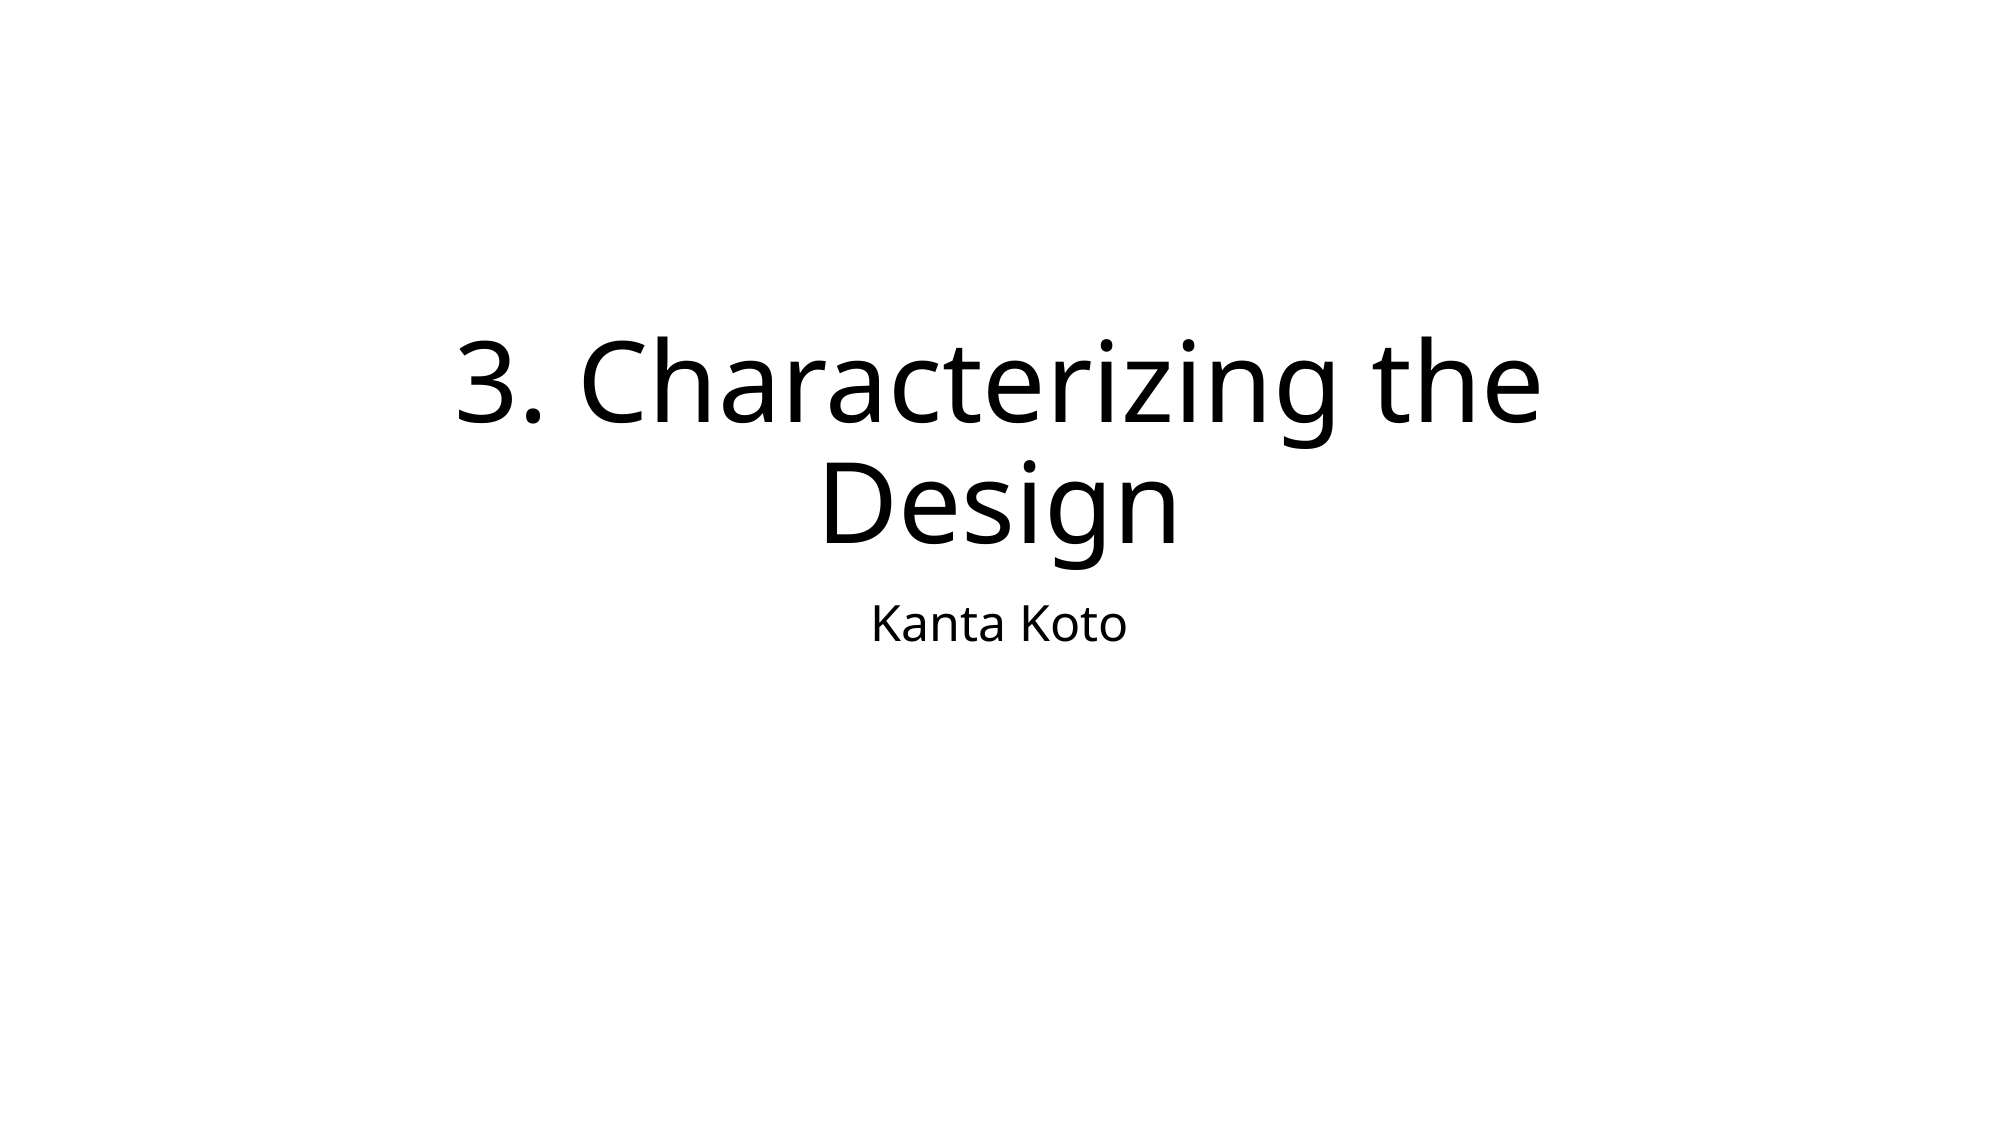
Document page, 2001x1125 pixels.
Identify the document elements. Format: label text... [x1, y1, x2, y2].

title 3. Characterizing the Design [249, 184, 1750, 576]
subtitle Kanta Koto [249, 590, 1750, 863]
